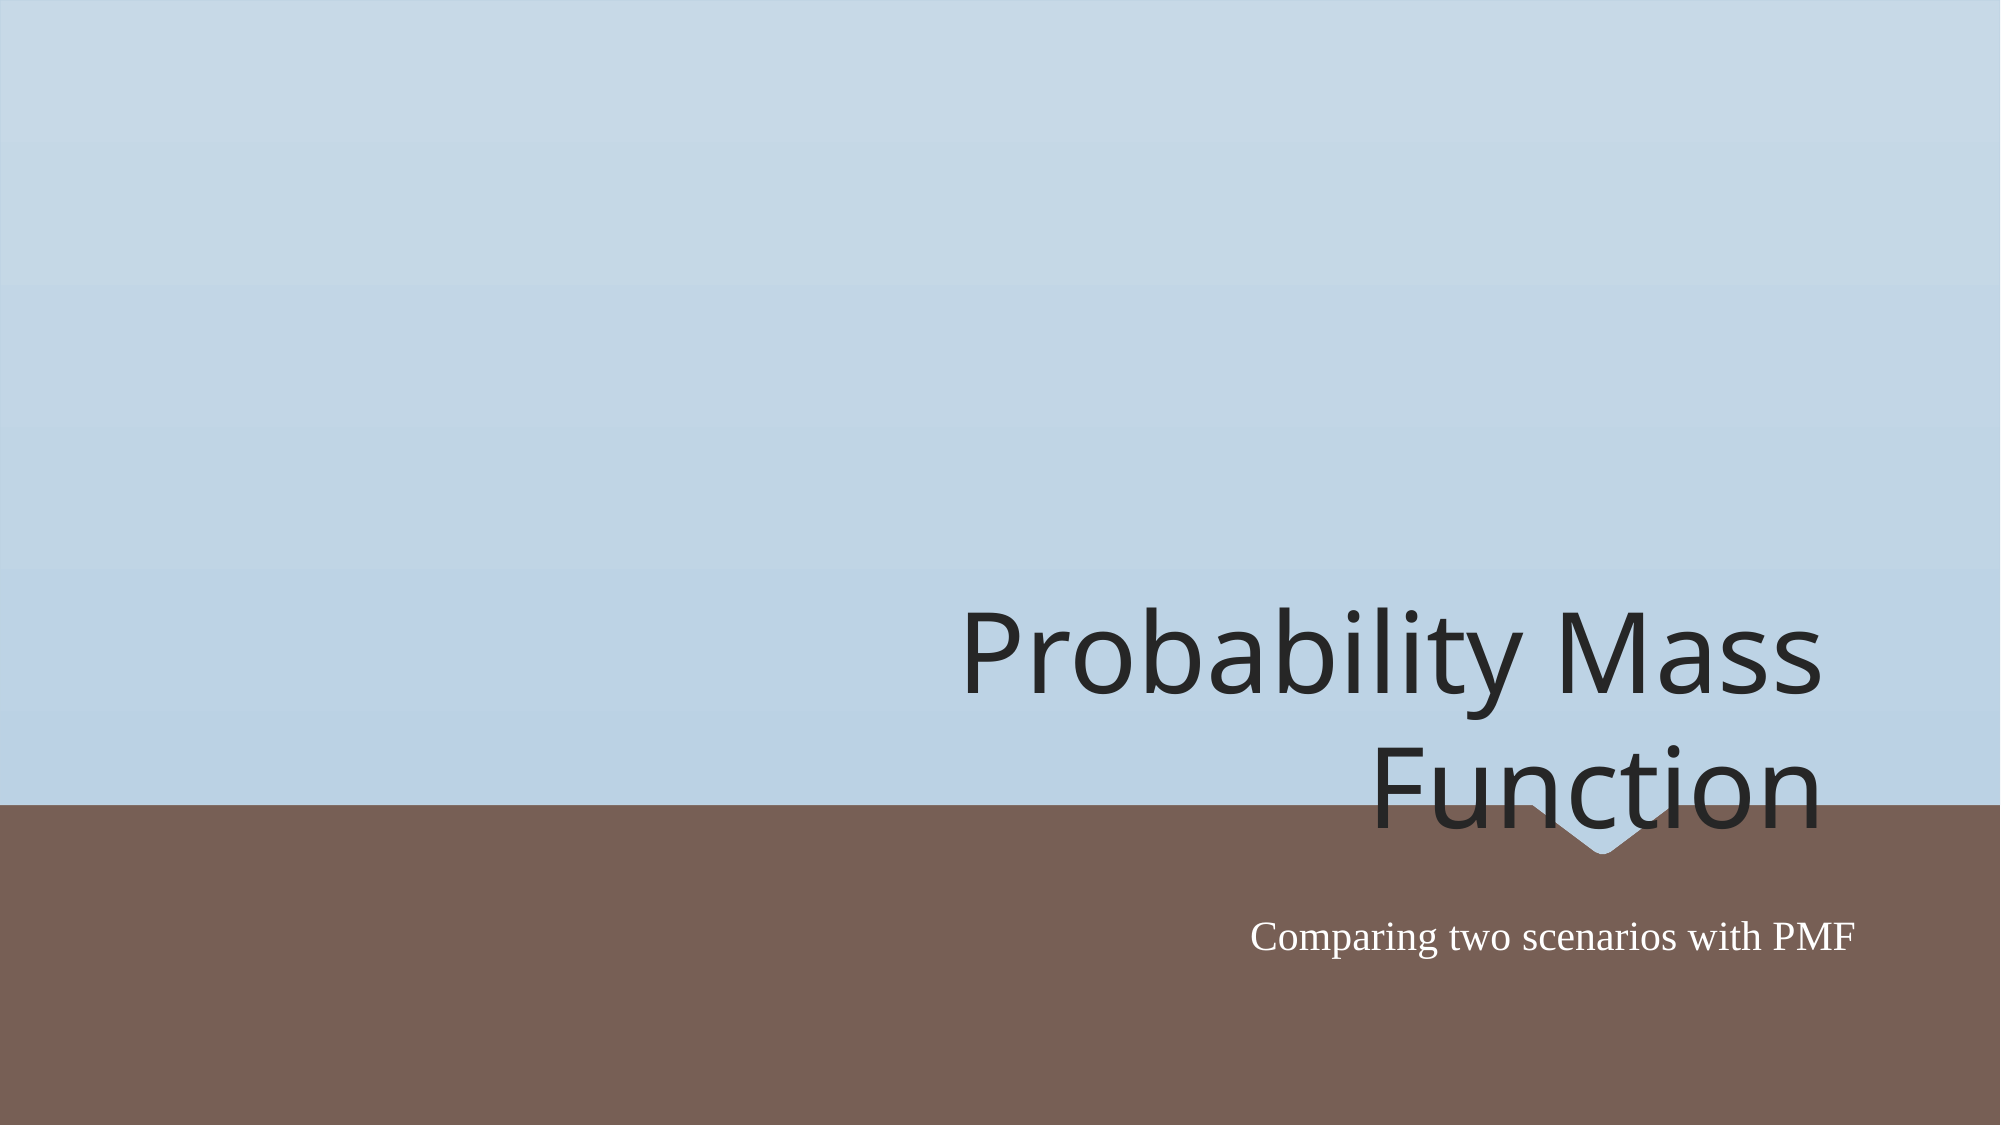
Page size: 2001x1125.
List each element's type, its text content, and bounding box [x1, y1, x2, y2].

text_box Comparing two scenarios with PMF [88, 901, 1872, 967]
text_box Probability Mass Function [460, 574, 1842, 859]
